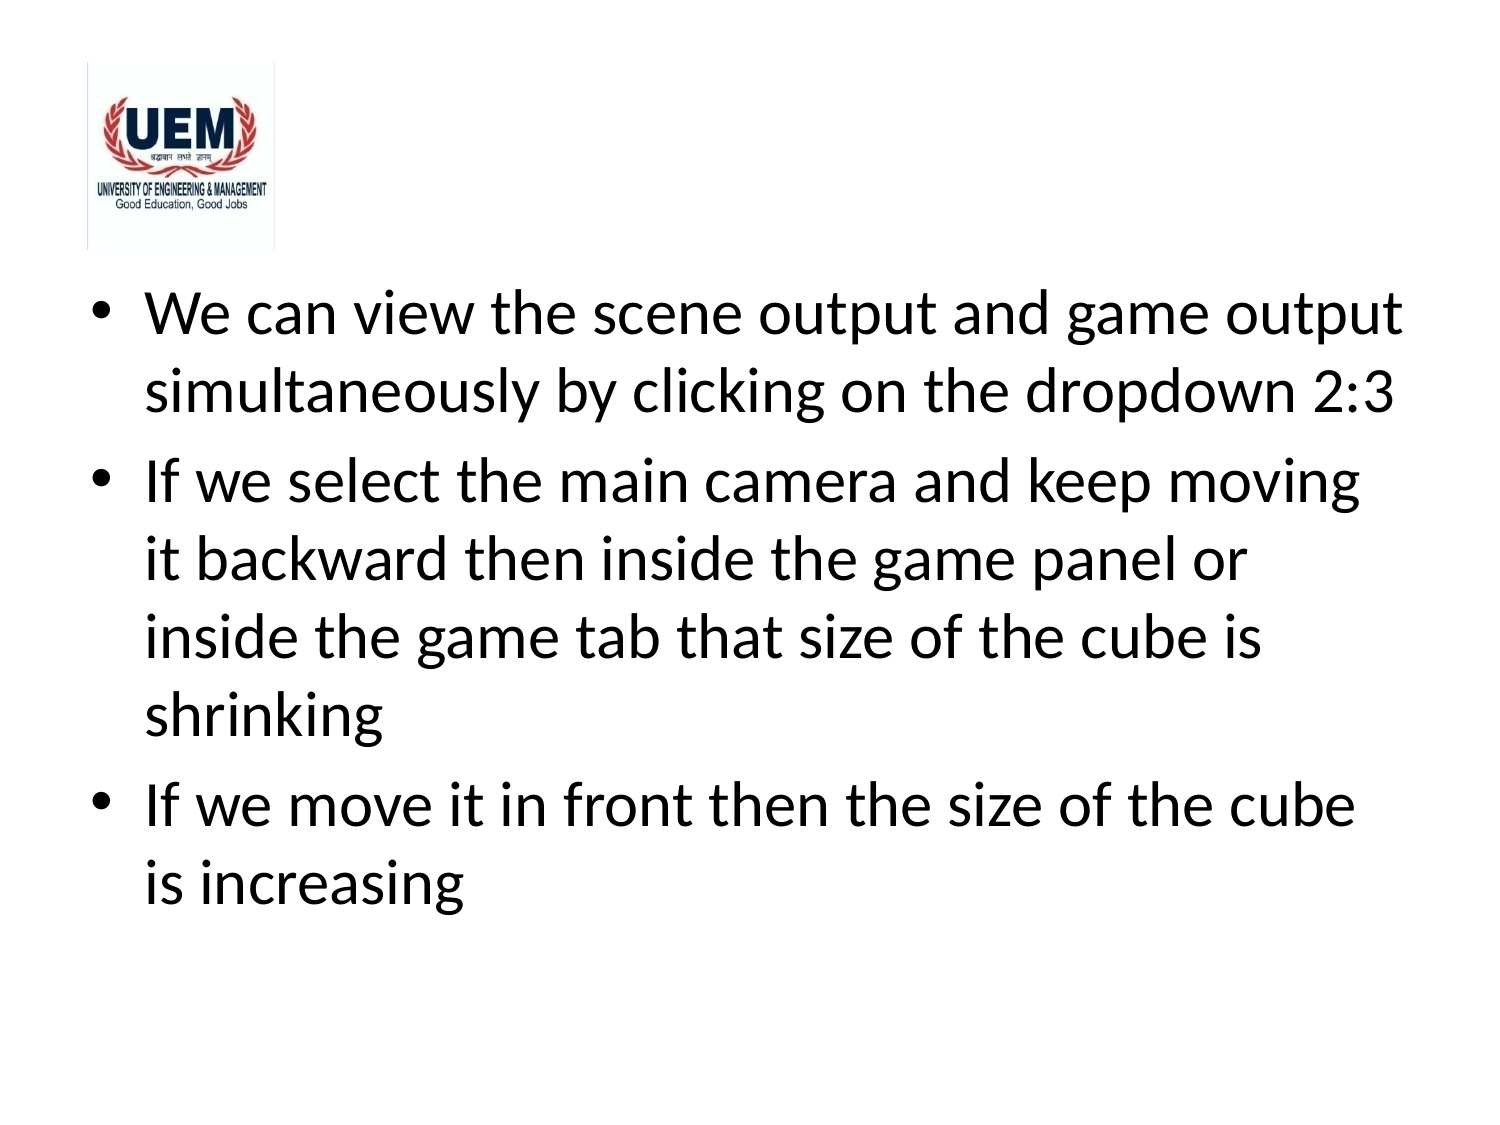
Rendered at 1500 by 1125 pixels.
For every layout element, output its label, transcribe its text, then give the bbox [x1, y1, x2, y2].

picture [87, 62, 275, 250]
list We can view the scene output and game output simultaneously by clicking on the dropdown 2:3 If we select the main camera and keep moving it backward then inside the game panel or inside the game tab that size of the cube is shrinking If we move it in front then the size of the cube is increasing [75, 262, 1425, 1005]
